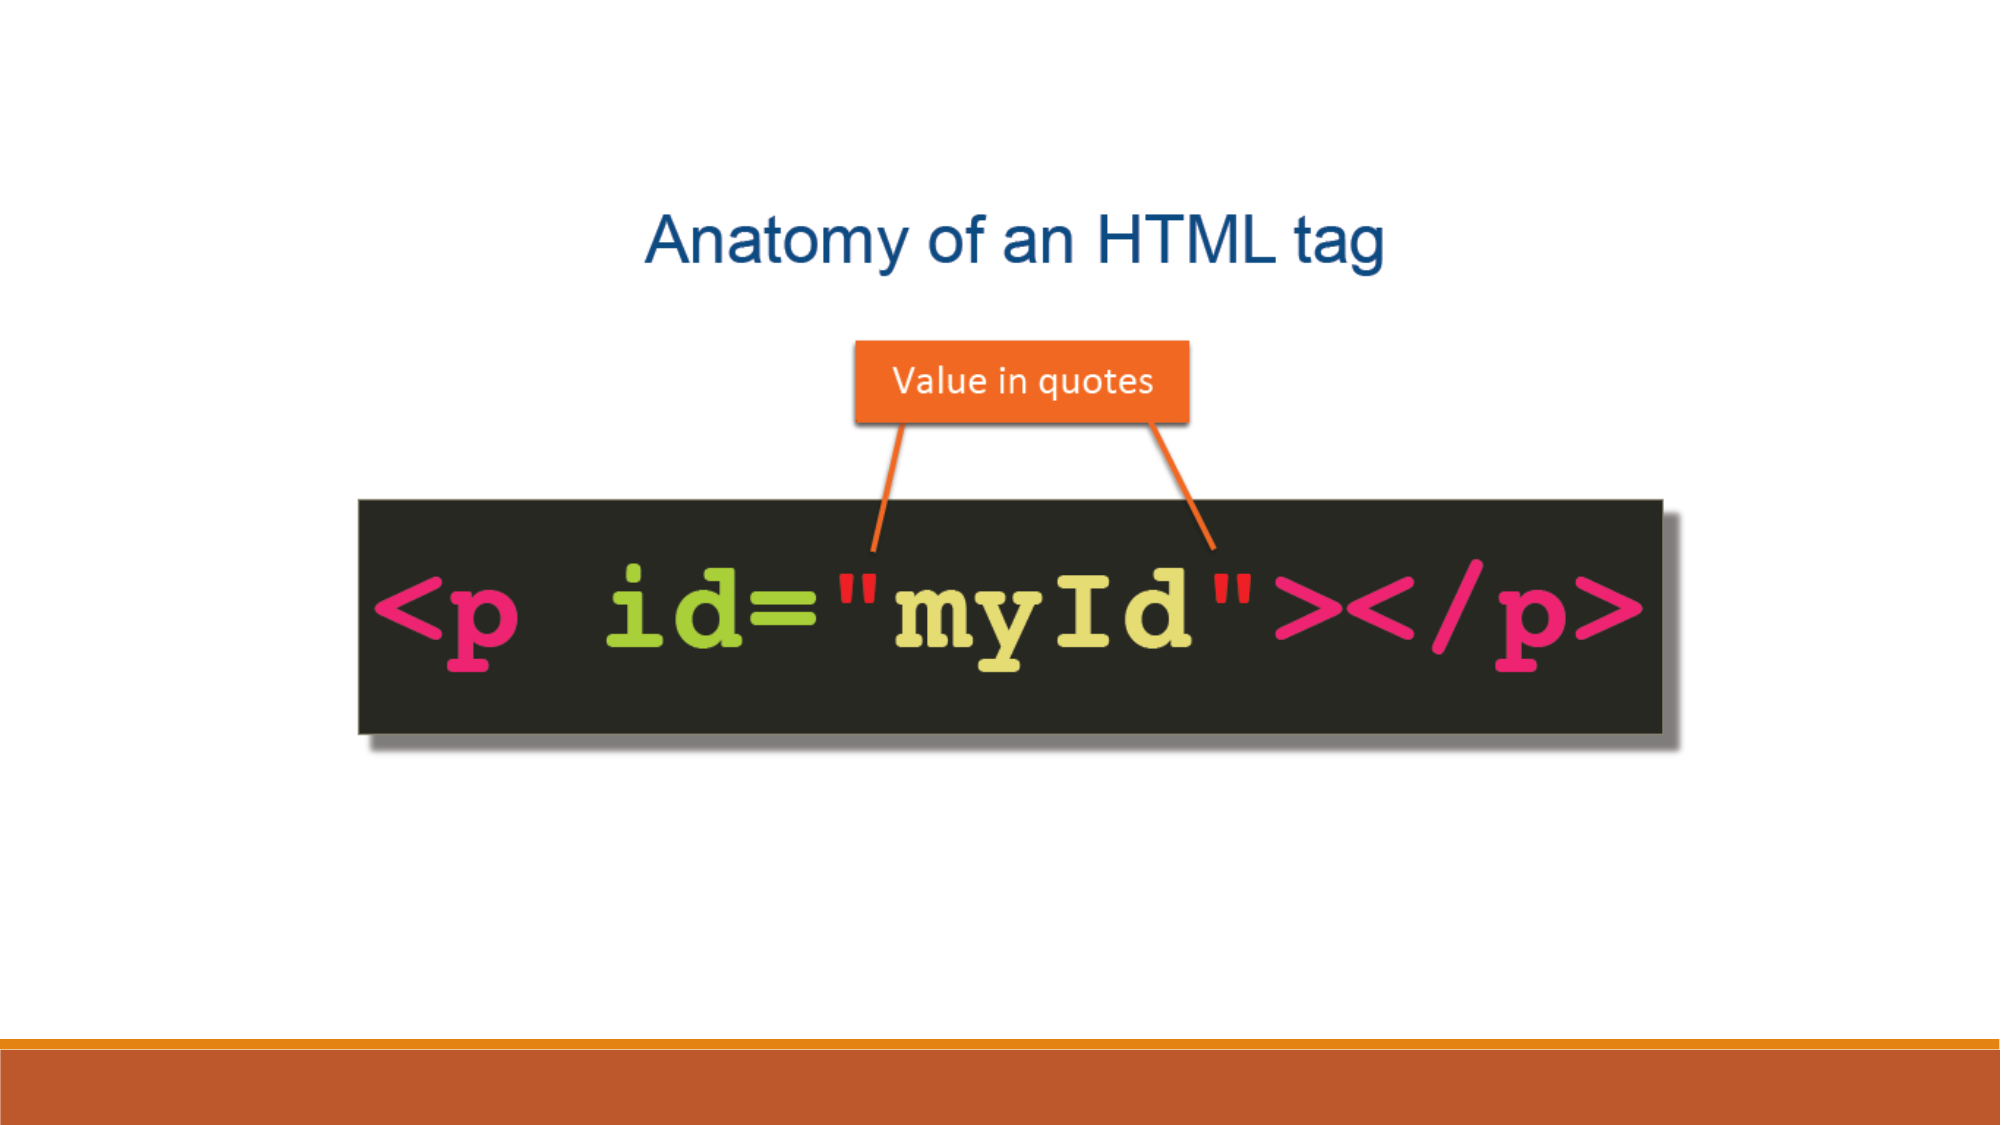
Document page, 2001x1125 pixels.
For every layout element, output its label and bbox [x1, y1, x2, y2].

picture [196, 200, 1804, 1037]
